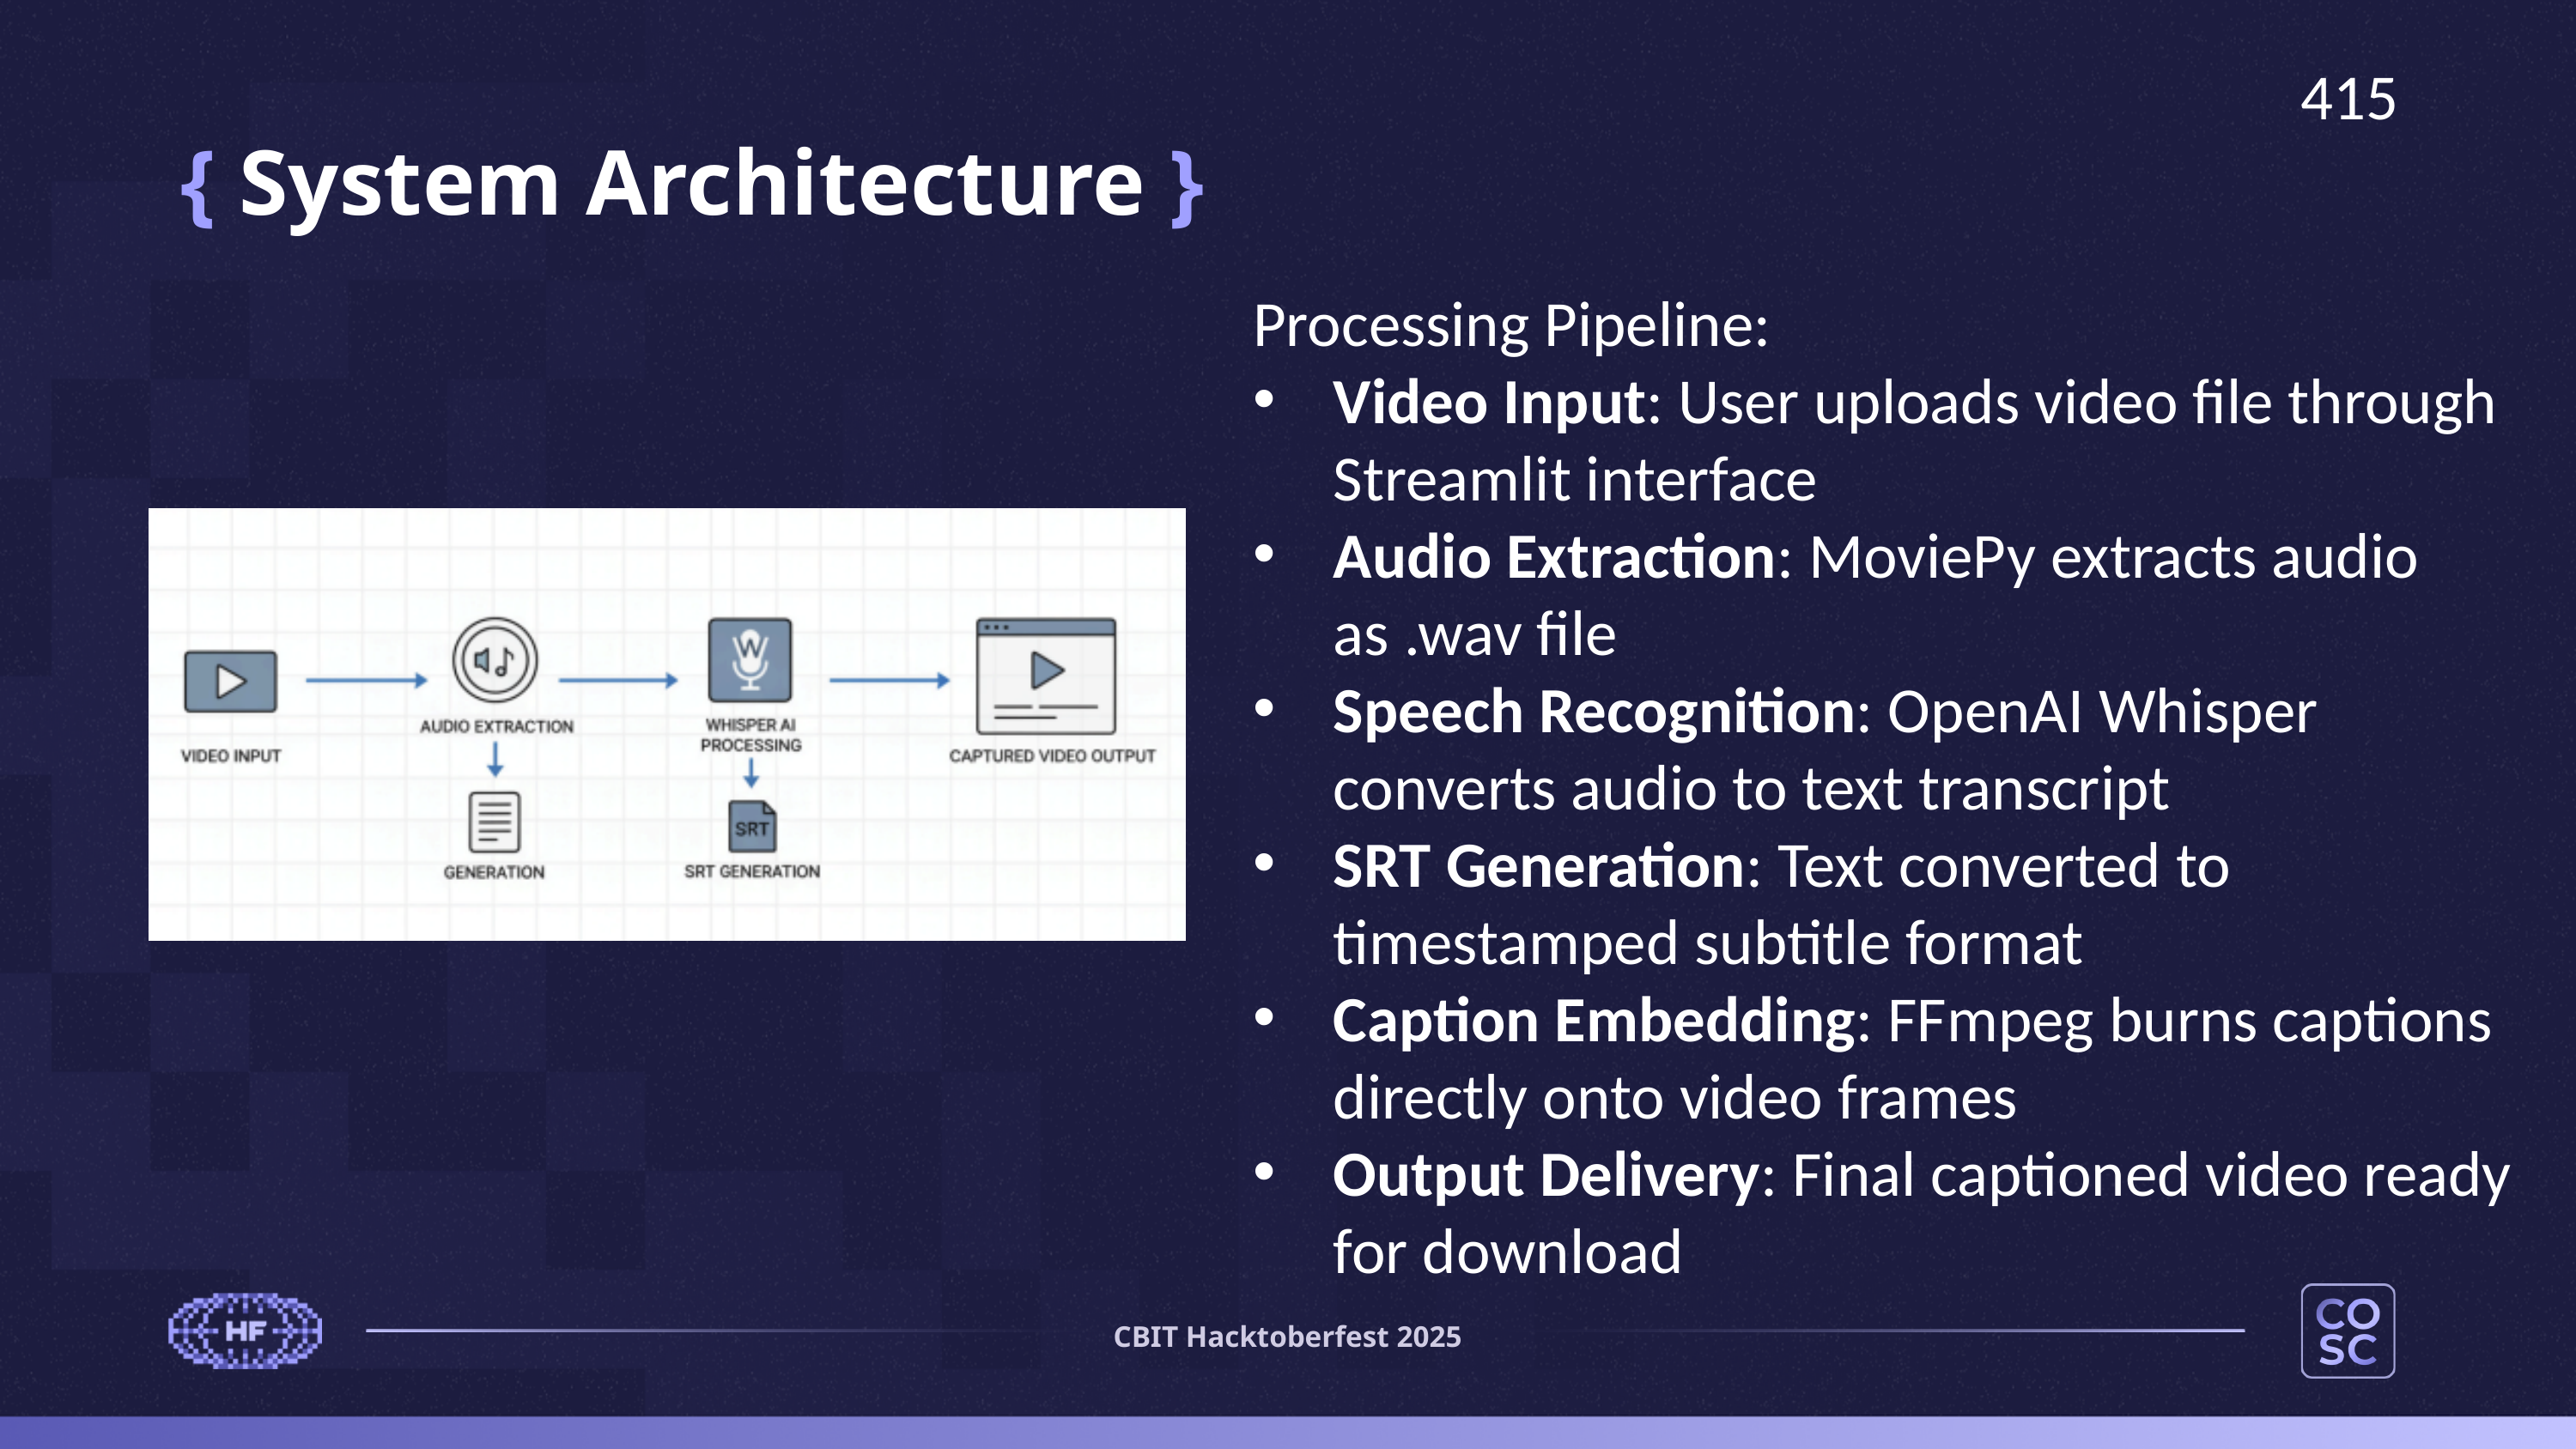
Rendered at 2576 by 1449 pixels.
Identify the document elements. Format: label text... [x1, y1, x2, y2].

text_box [0, 0, 2576, 1449]
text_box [167, 1283, 2396, 1379]
text_box Processing Pipeline: Video Input: User uploads video file through Streamlit interface Audio Extraction: MoviePy extracts audio as .wav file Speech Recognition: OpenAI Whisper converts audio to text transcript SRT Generation: Text converted to timestamped subtitle format Caption Embedding: FFmpeg burns captions directly onto video frames Output Delivery: Final captioned video ready for download [1240, 276, 2566, 1293]
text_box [144, 81, 1241, 276]
text_box 415 [2210, 47, 2489, 133]
picture [149, 507, 1187, 941]
